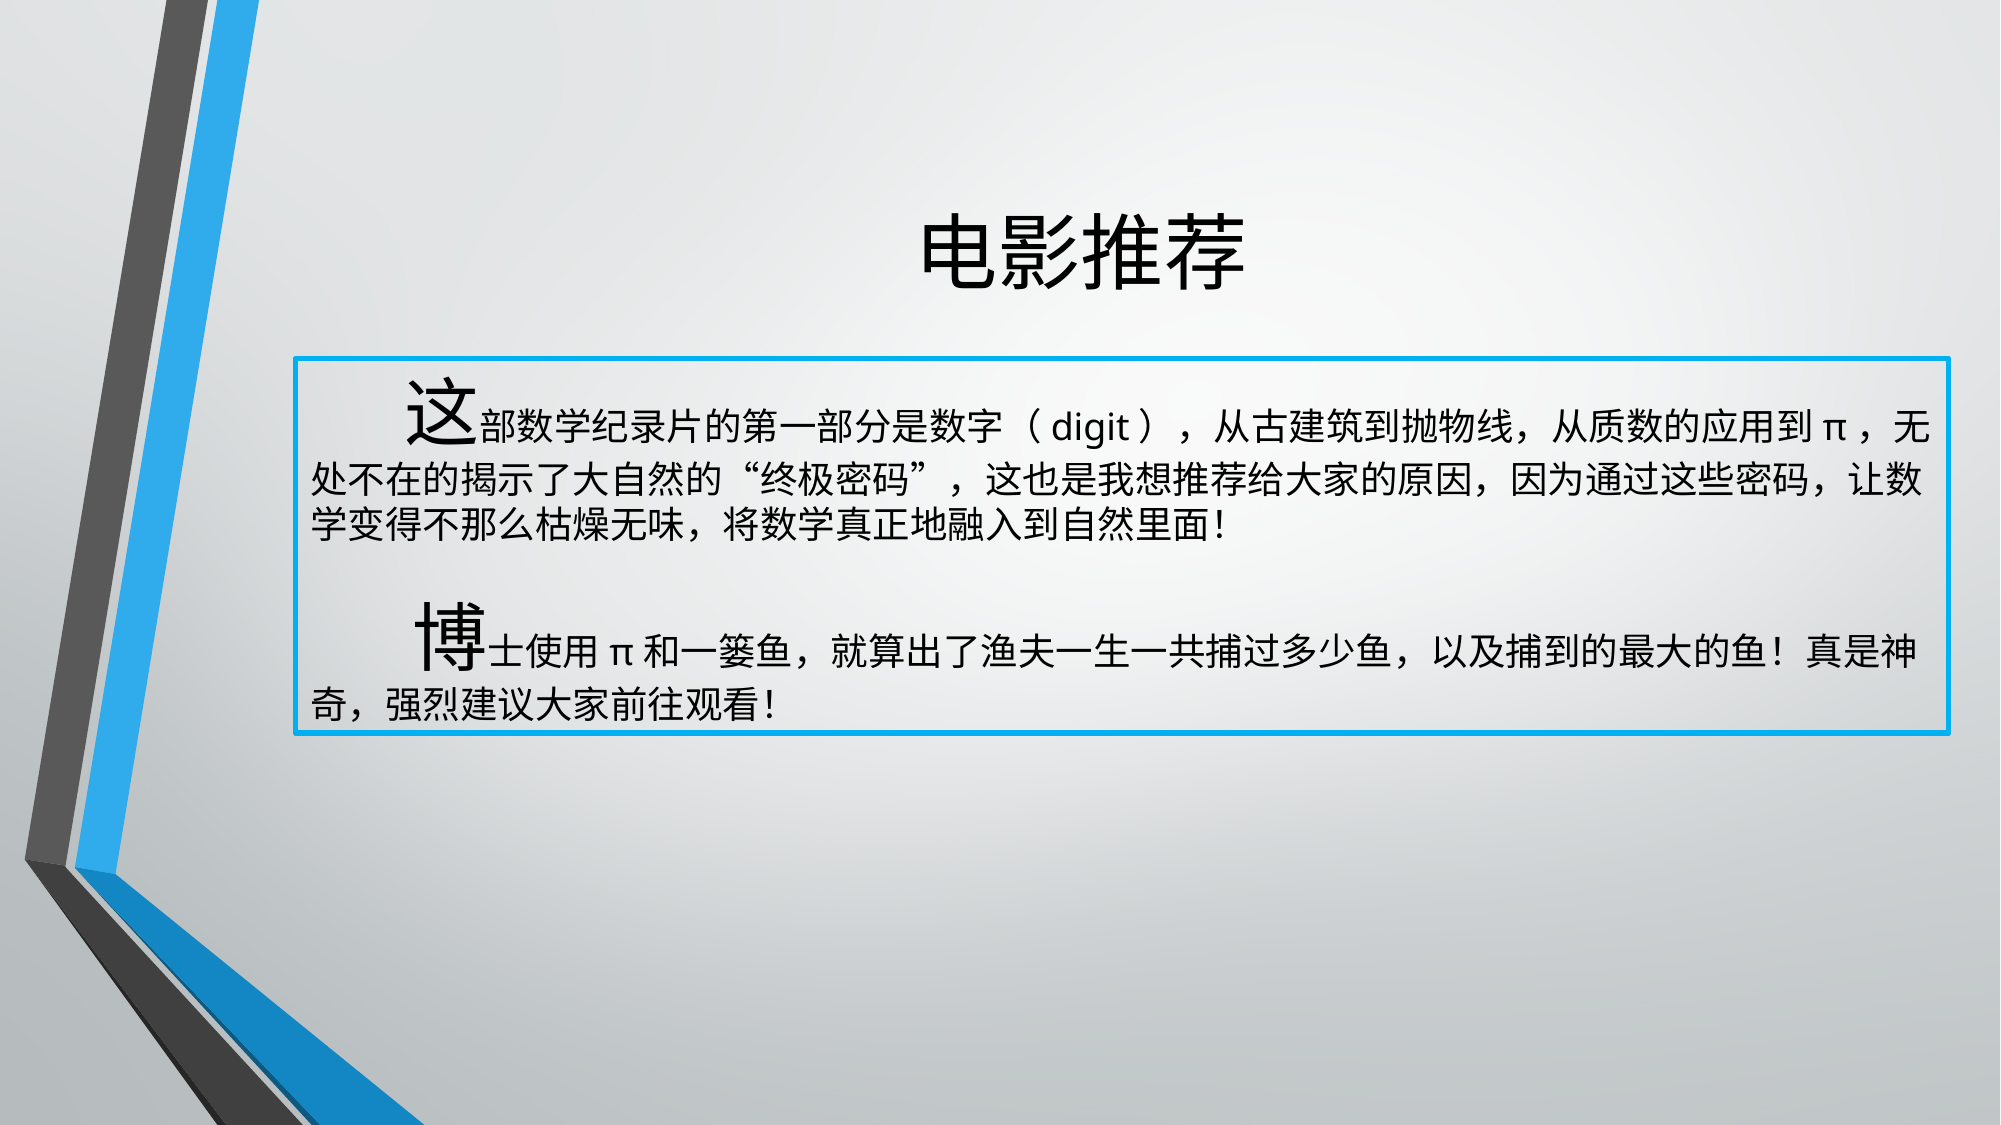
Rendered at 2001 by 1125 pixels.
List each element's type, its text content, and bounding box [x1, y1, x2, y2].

text_box 这部数学纪录片的第一部分是数字（digit），从古建筑到抛物线，从质数的应用到π，无处不在的揭示了大自然的“终极密码”，这也是我想推荐给大家的原因，因为通过这些密码，让数学变得不那么枯燥无味，将数学真正地融入到自然里面！ 博士使用π和一篓鱼，就算出了渔夫一生一共捕过多少鱼，以及捕到的最大的鱼！真是神奇，强烈建议大家前往观看！ [295, 358, 1949, 734]
title 电影推荐 [259, 106, 1903, 395]
